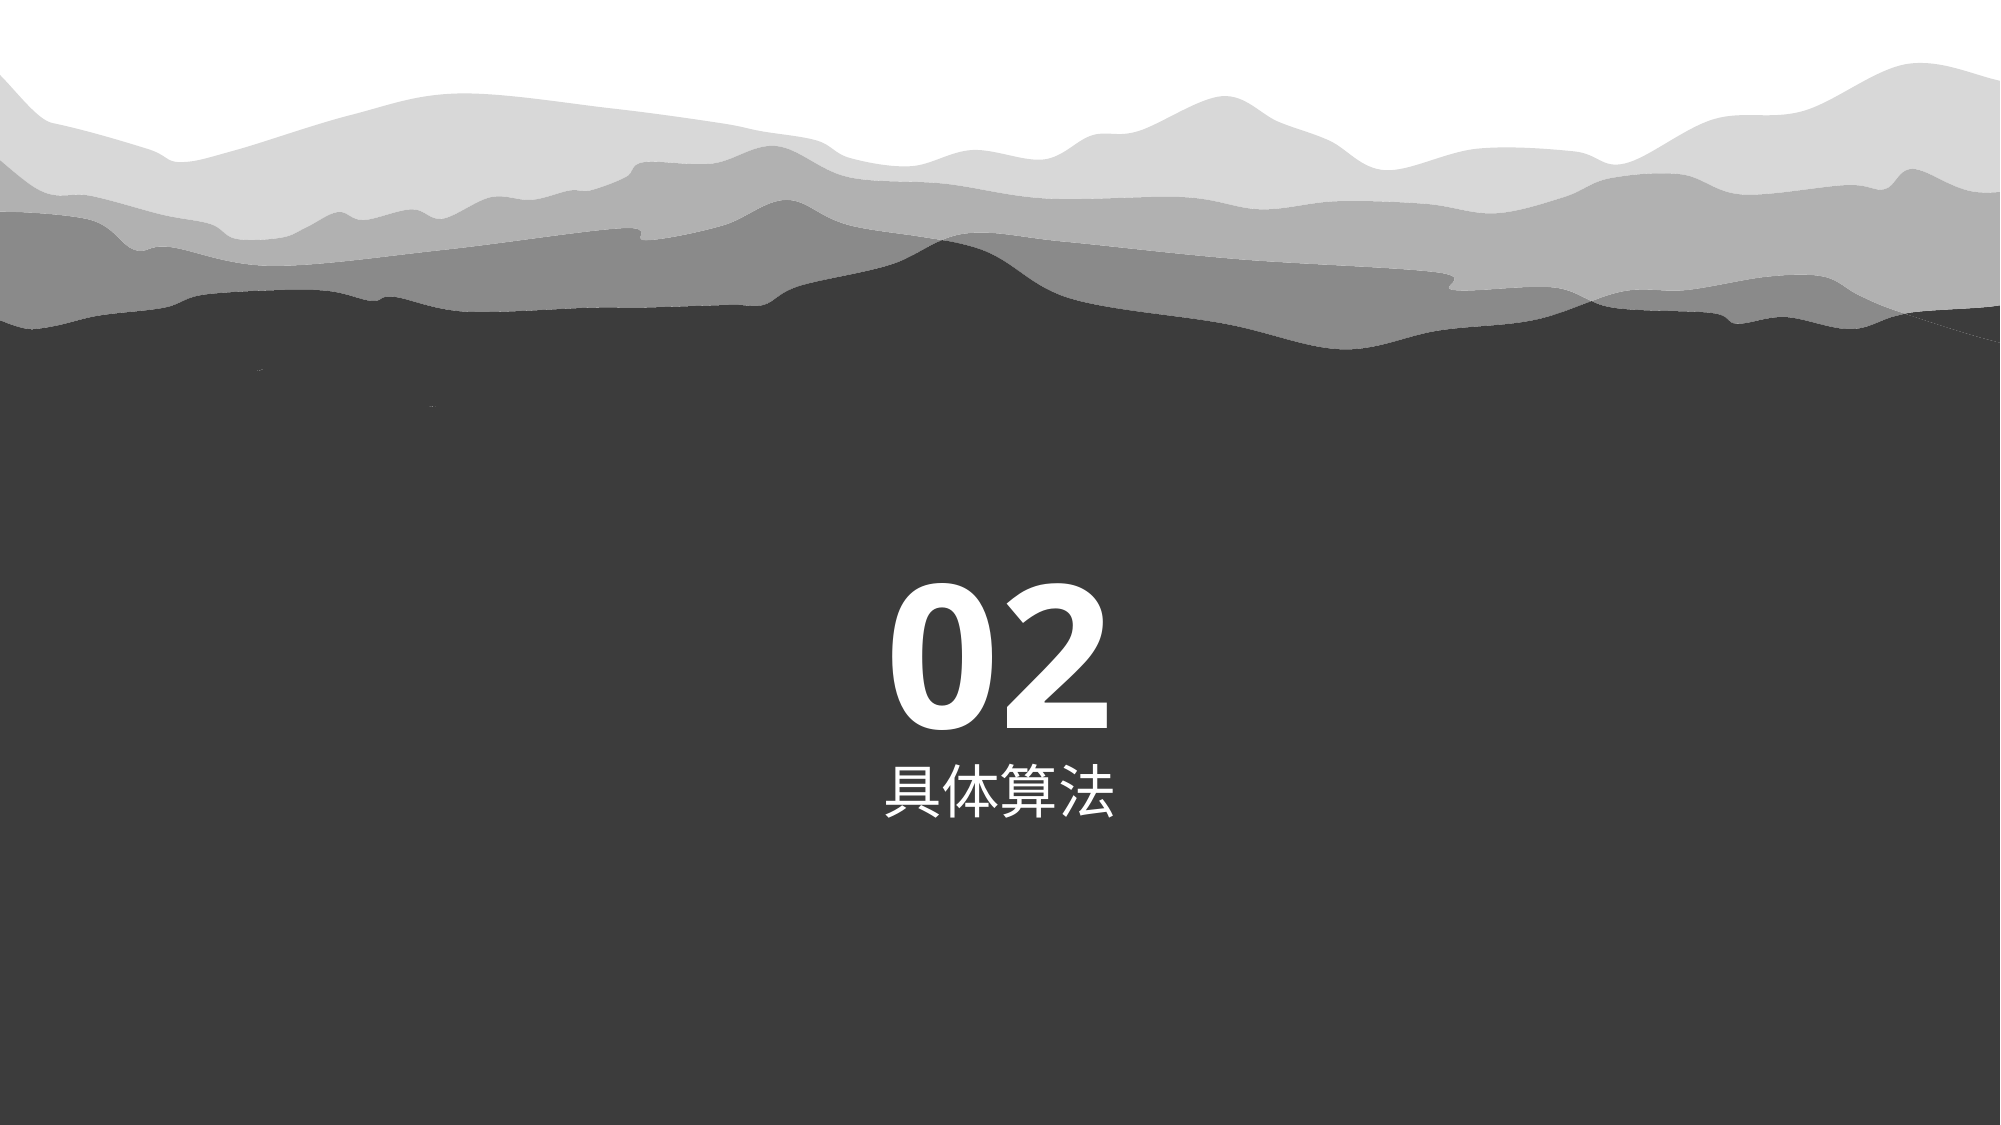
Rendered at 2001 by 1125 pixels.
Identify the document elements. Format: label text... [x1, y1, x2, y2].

list 02 [377, 548, 1623, 755]
list 具体算法 [377, 755, 1623, 850]
